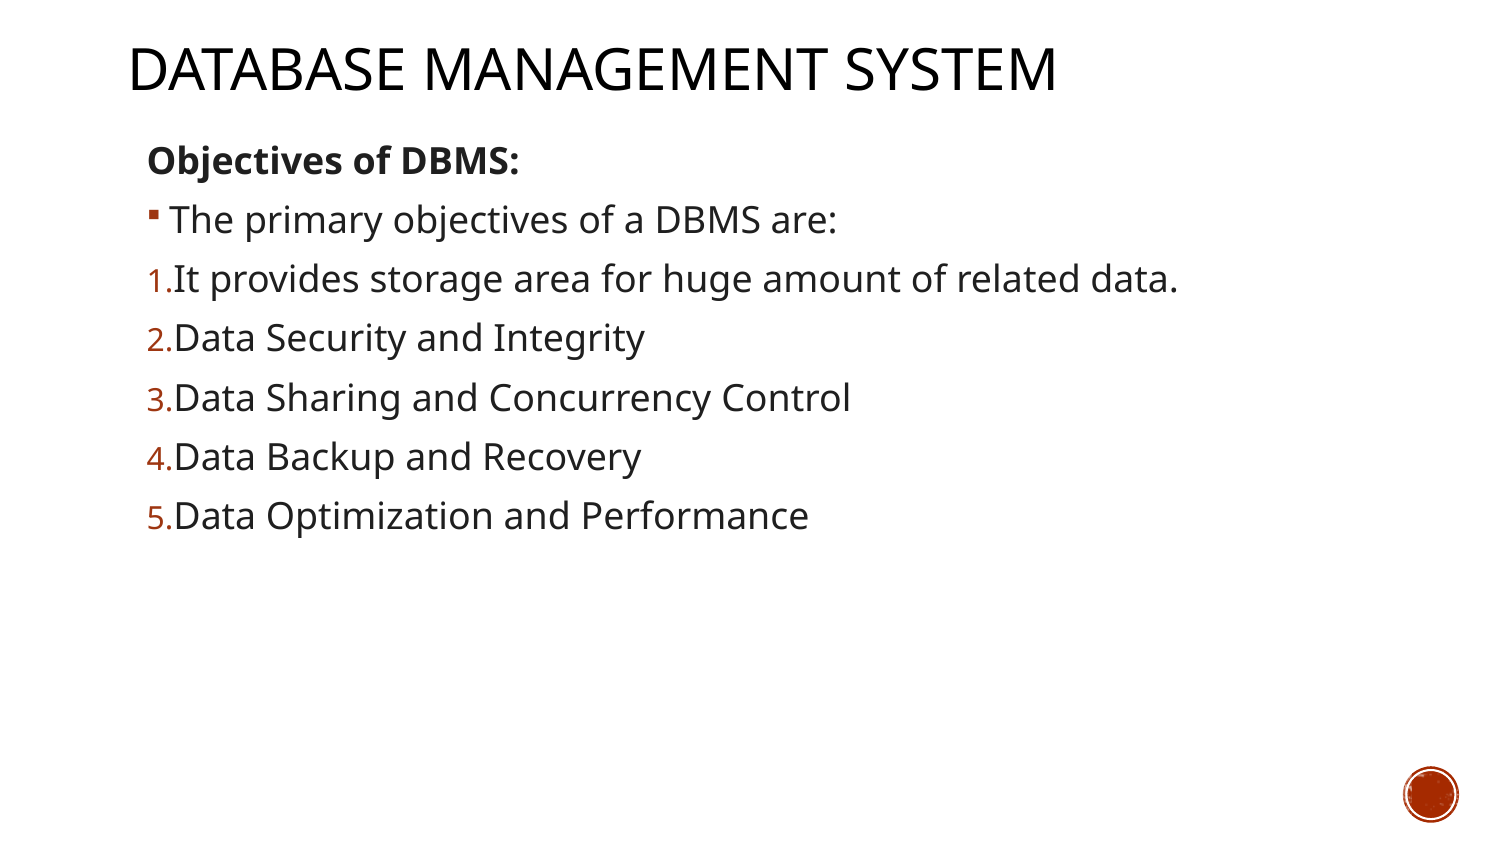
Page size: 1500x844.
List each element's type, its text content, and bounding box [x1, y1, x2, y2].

list Objectives of DBMS: The primary objectives of a DBMS are: It provides storage area for huge amount of related data. Data Security and Integrity Data Sharing and Concurrency Control Data Backup and Recovery Data Optimization and Performance [131, 134, 1370, 760]
title Database Management System [112, 21, 1350, 122]
